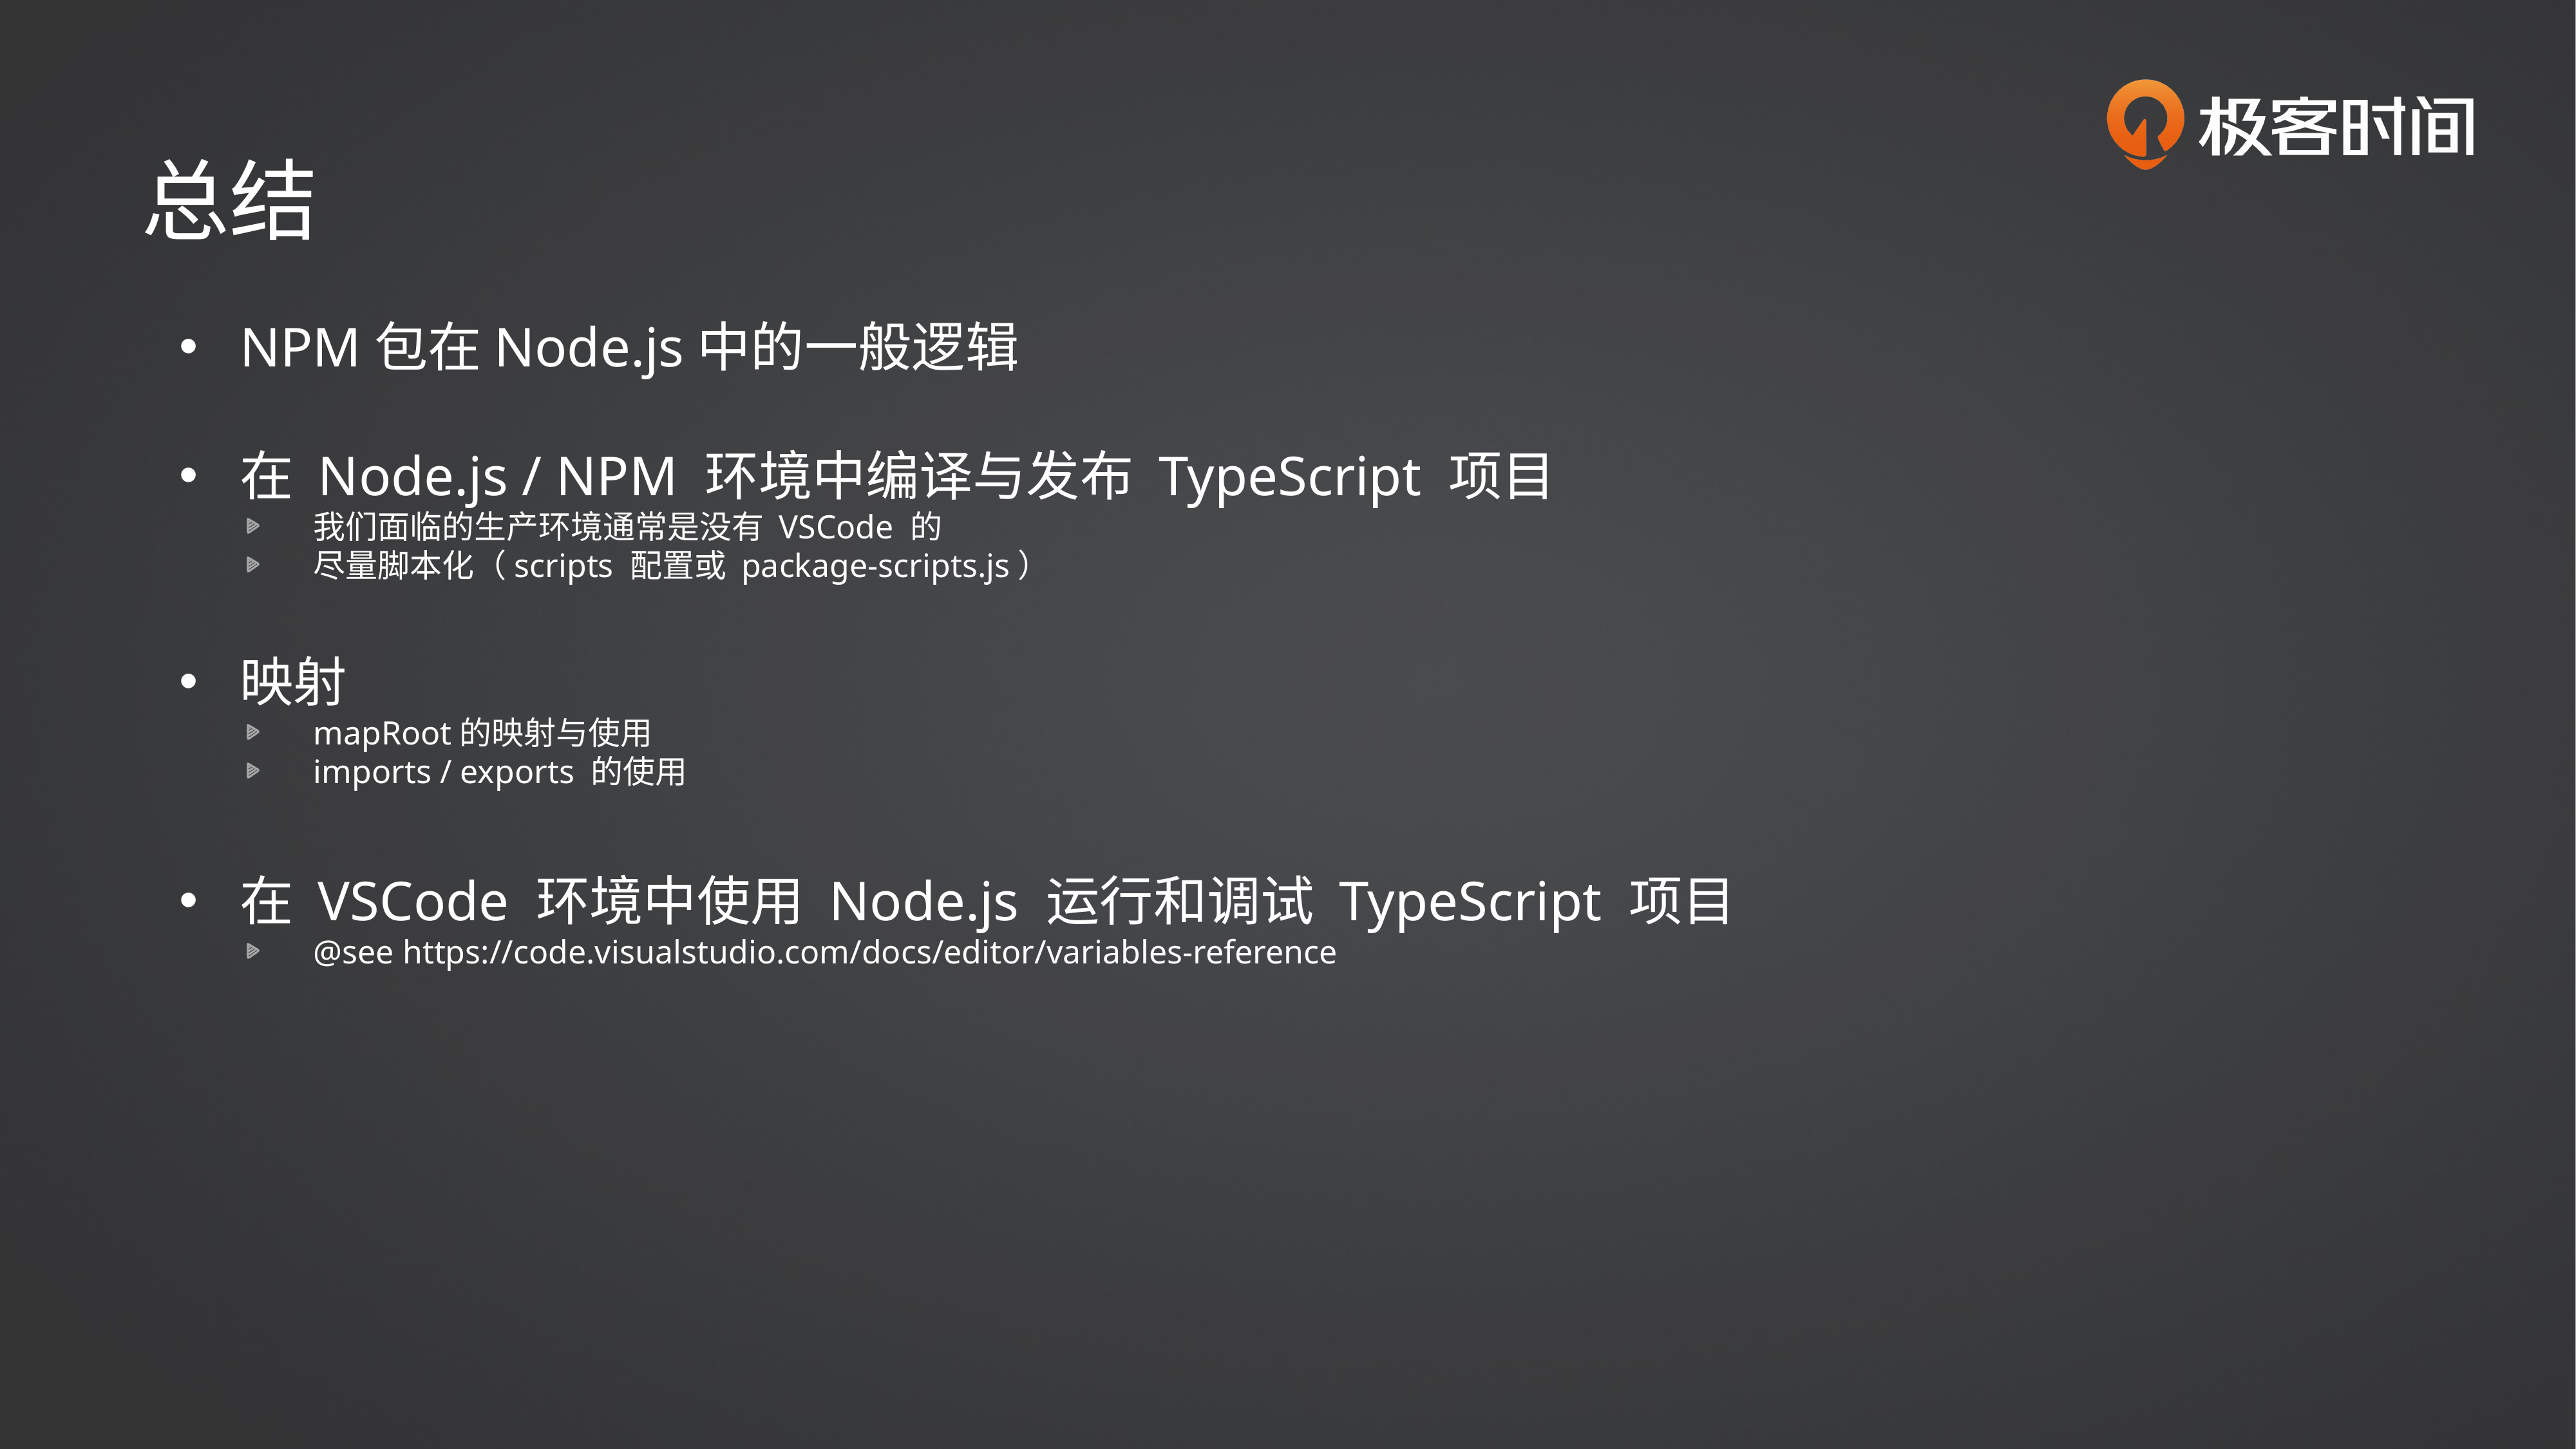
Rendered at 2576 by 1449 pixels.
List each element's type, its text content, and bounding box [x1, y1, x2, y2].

text_box NPM包在Node.js中的一般逻辑 在 Node.js / NPM 环境中编译与发布 TypeScript 项目 我们面临的生产环境通常是没有 VSCode 的 尽量脚本化（scripts 配置或 package-scripts.js） 映射 mapRoot的映射与使用 imports / exports 的使用 在 VSCode 环境中使用 Node.js 运行和调试 TypeScript 项目 @see https://code.visualstudio.com/docs/editor/variables-reference [179, 313, 1967, 971]
picture [0, 0, 2576, 1449]
text_box 总结 [135, 139, 1571, 257]
